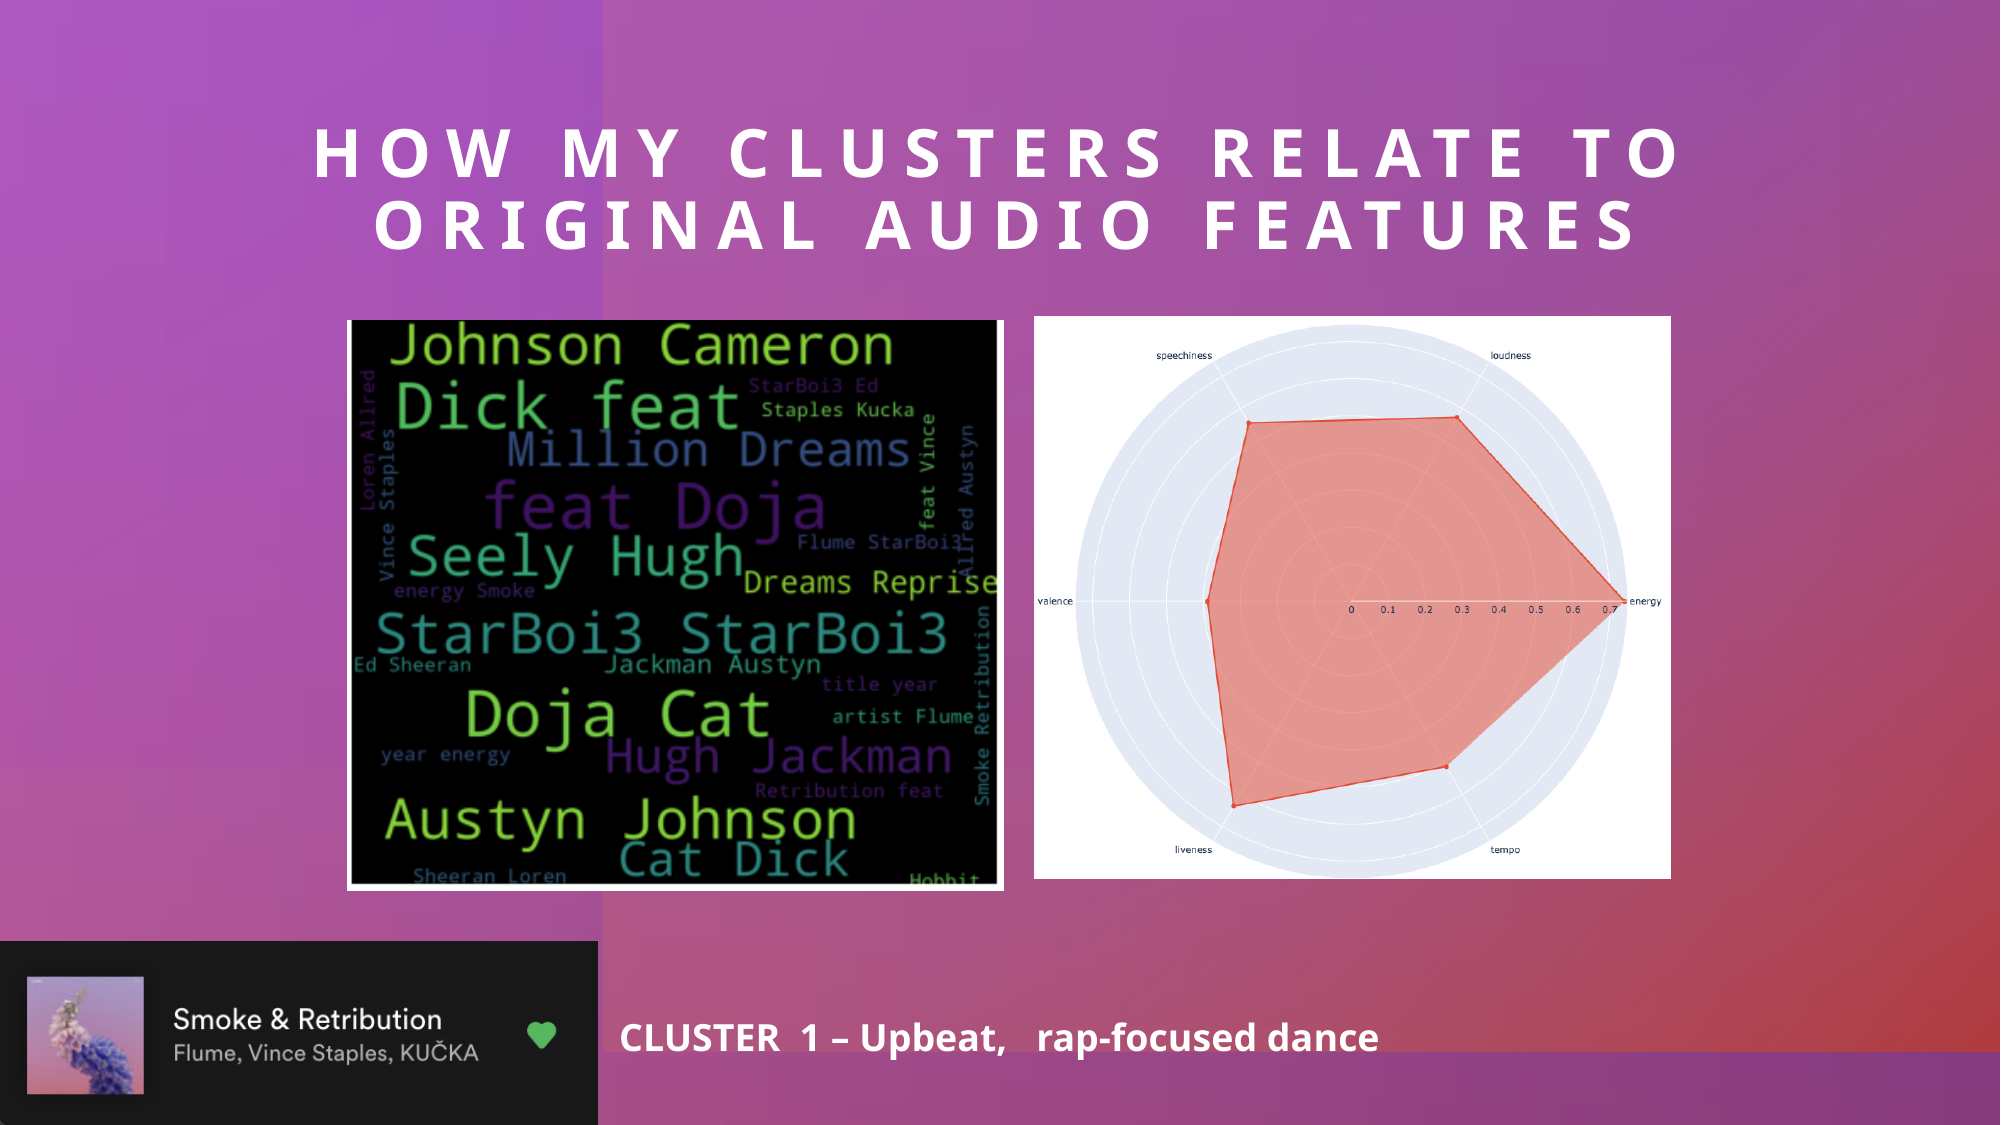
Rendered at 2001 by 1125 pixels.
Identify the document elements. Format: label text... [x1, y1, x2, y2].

text_box [0, 0, 2000, 769]
picture [0, 941, 598, 1125]
picture [347, 320, 1004, 891]
text_box [0, 769, 2000, 1125]
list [1033, 316, 1671, 879]
title How my clusters relate to original audio features [154, 114, 1853, 271]
text_box CLUSTER 1 – Upbeat, rap-focused dance [604, 1007, 1396, 1112]
